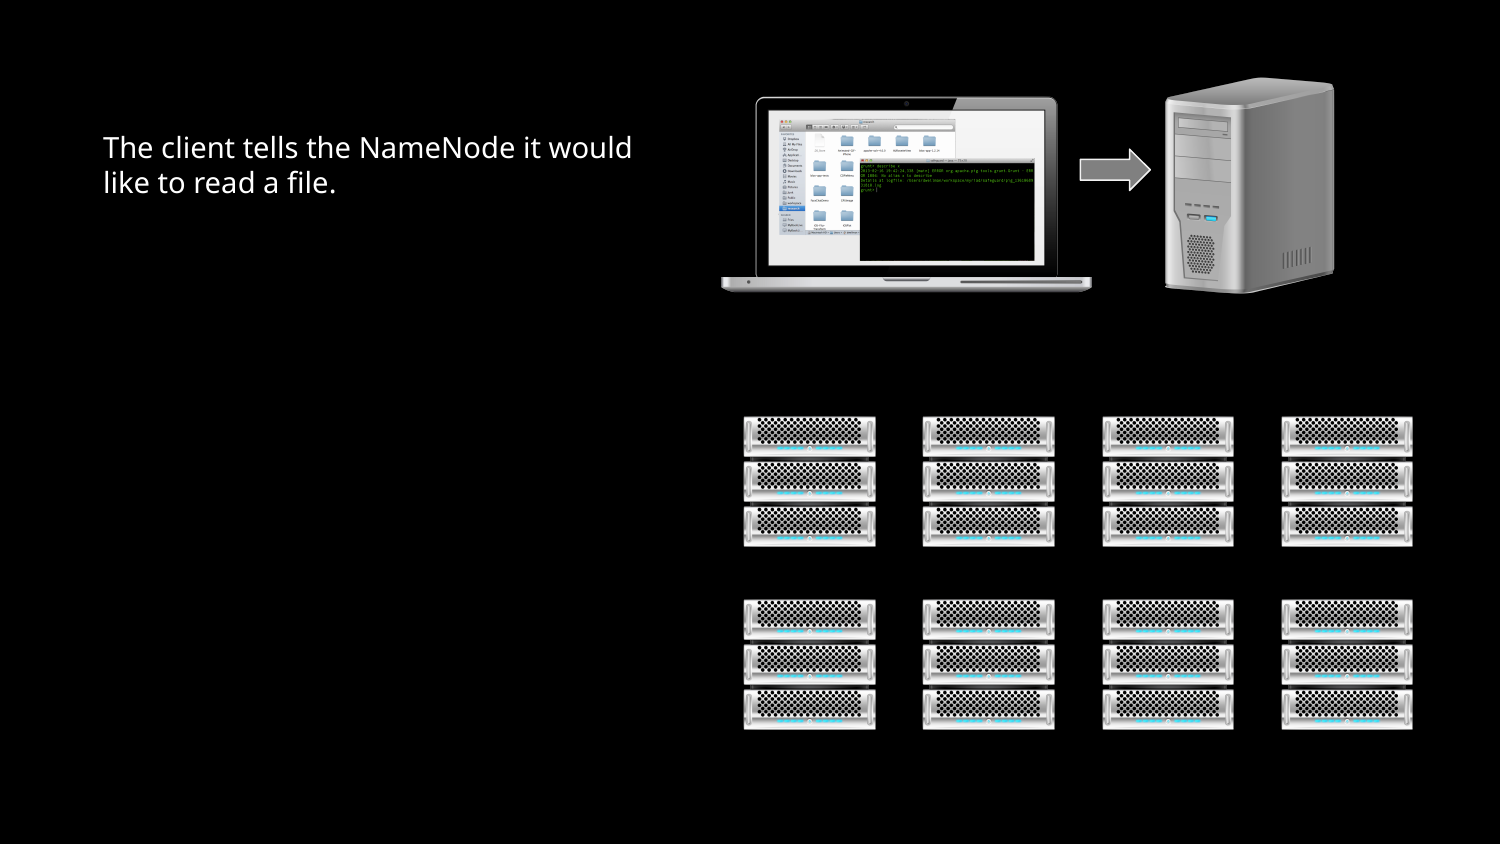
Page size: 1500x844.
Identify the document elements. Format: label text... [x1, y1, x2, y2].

picture [919, 596, 1057, 735]
title The client tells the NameNode it would like to read a file. [88, 121, 664, 734]
picture [740, 596, 878, 735]
picture [1277, 596, 1415, 735]
picture [1277, 412, 1415, 551]
picture [691, 0, 1370, 551]
picture [1098, 596, 1236, 735]
